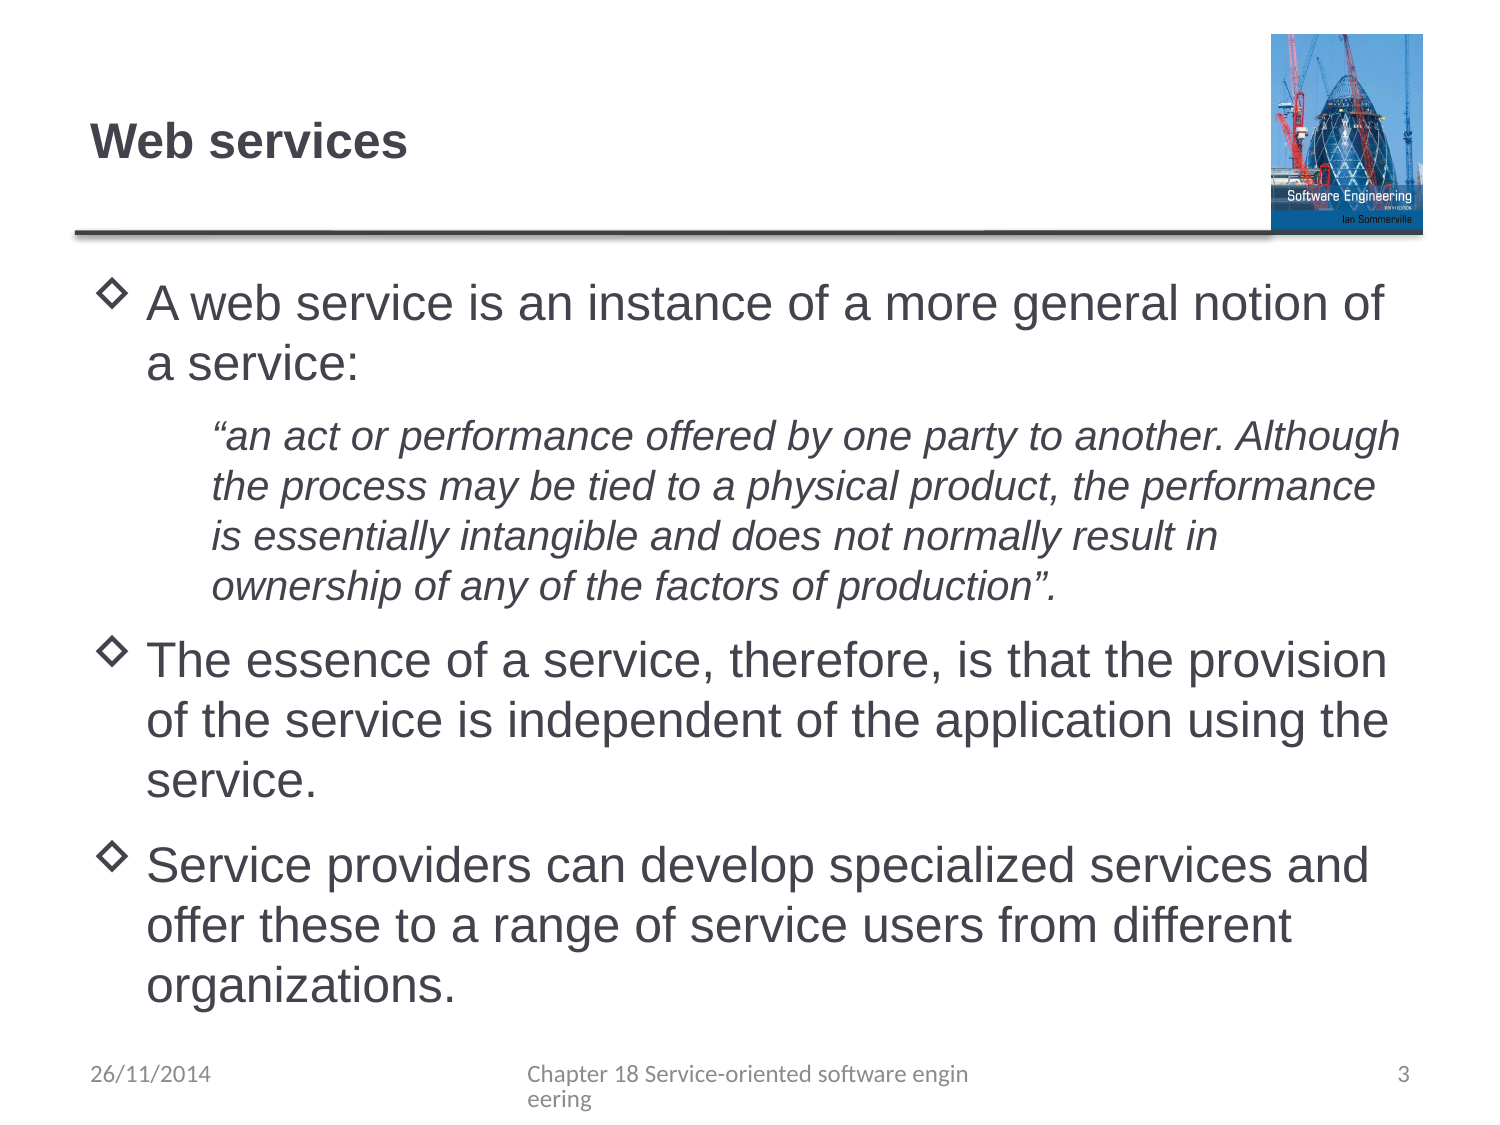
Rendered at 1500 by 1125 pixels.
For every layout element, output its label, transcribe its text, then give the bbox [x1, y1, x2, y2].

picture [1271, 34, 1423, 230]
title Web services [74, 44, 1272, 233]
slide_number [75, 1042, 425, 1103]
slide_number 3 [1074, 1042, 1425, 1103]
list A web service is an instance of a more general notion of a service: “an act or performance offered by one party to another. Although the process may be tied to a physical product, the performance is essentially intangible and does not normally result in ownership of any of the factors of production”. The essence of a service, therefore, is that the provision of the service is independent of the application using the service. Service providers can develop specialized services and offer these to a range of service users from different organizations. [75, 262, 1425, 1005]
footer Chapter 18 Service-oriented software engineering [512, 1042, 988, 1103]
